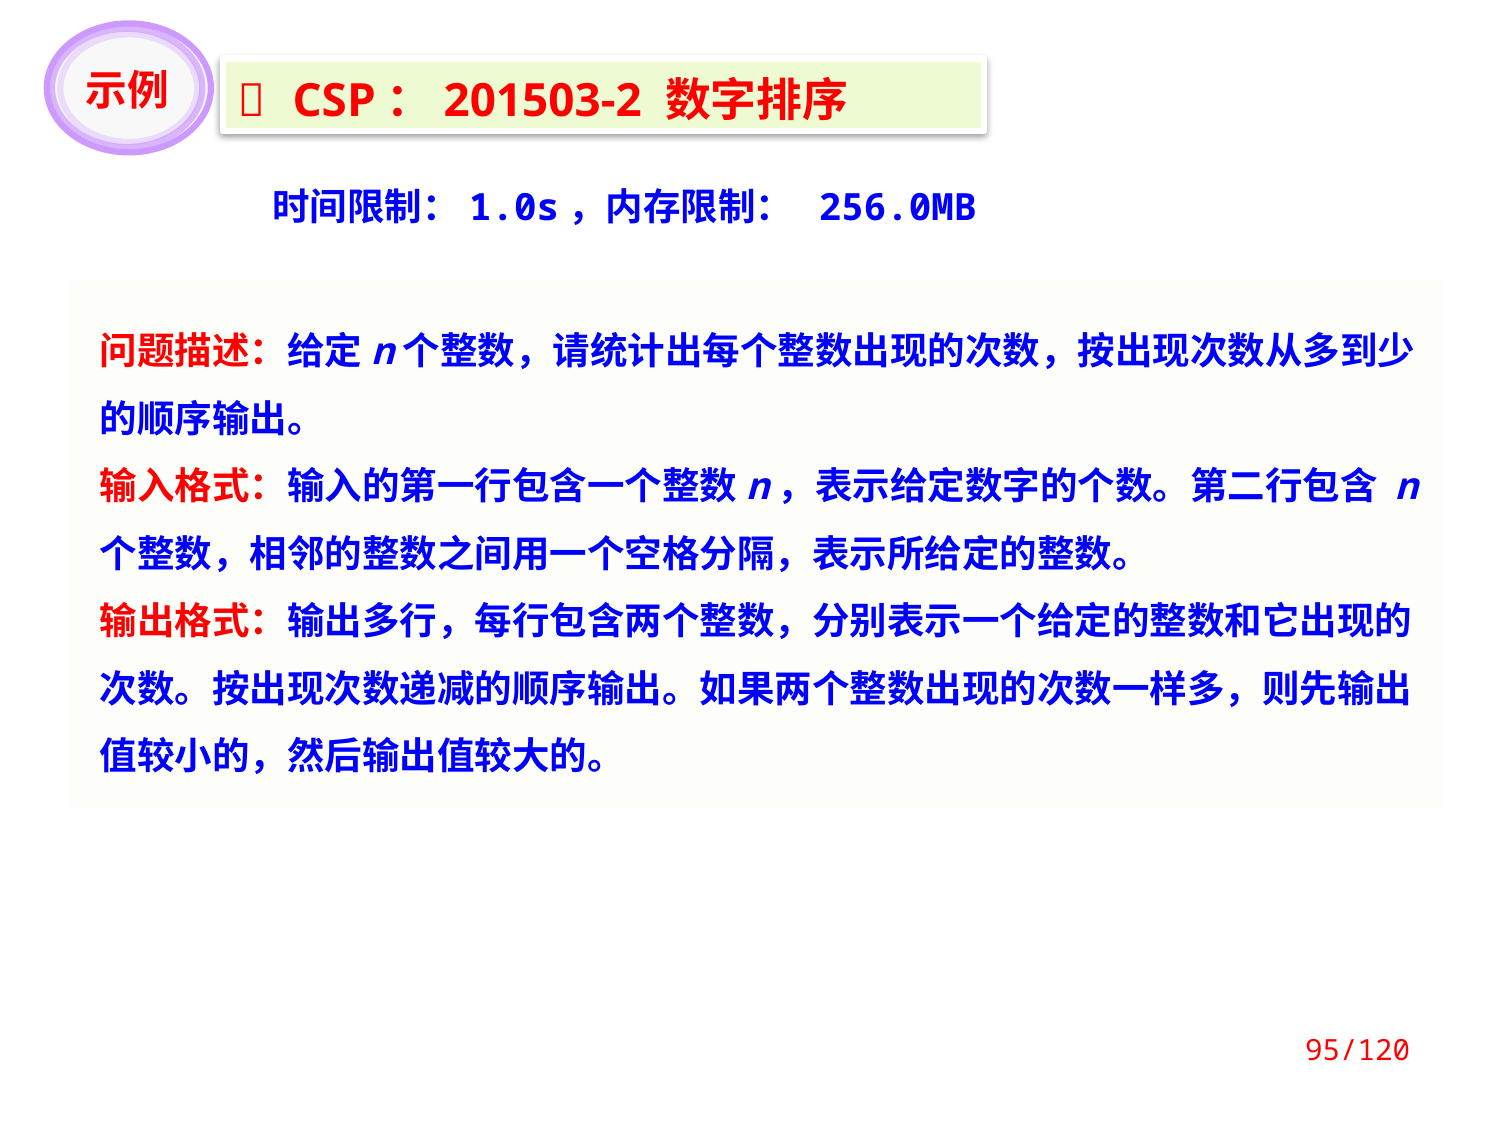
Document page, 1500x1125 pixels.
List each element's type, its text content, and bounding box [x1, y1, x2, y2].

text_box 时间限制：1.0s，内存限制： 256.0MB [257, 175, 1079, 236]
text_box 问题描述：给定n个整数，请统计出每个整数出现的次数，按出现次数从多到少的顺序输出。 输入格式：输入的第一行包含一个整数n，表示给定数字的个数。第二行包含 n 个整数，相邻的整数之间用一个空格分隔，表示所给定的整数。 输出格式：输出多行，每行包含两个整数，分别表示一个给定的整数和它出现的次数。按出现次数递减的顺序输出。如果两个整数出现的次数一样多，则先输出值较小的，然后输出值较大的。 [70, 281, 1442, 807]
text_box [46, 23, 212, 153]
slide_number 95/120 [1074, 1023, 1426, 1100]
text_box  CSP：201503-2 数字排序 [220, 55, 987, 134]
